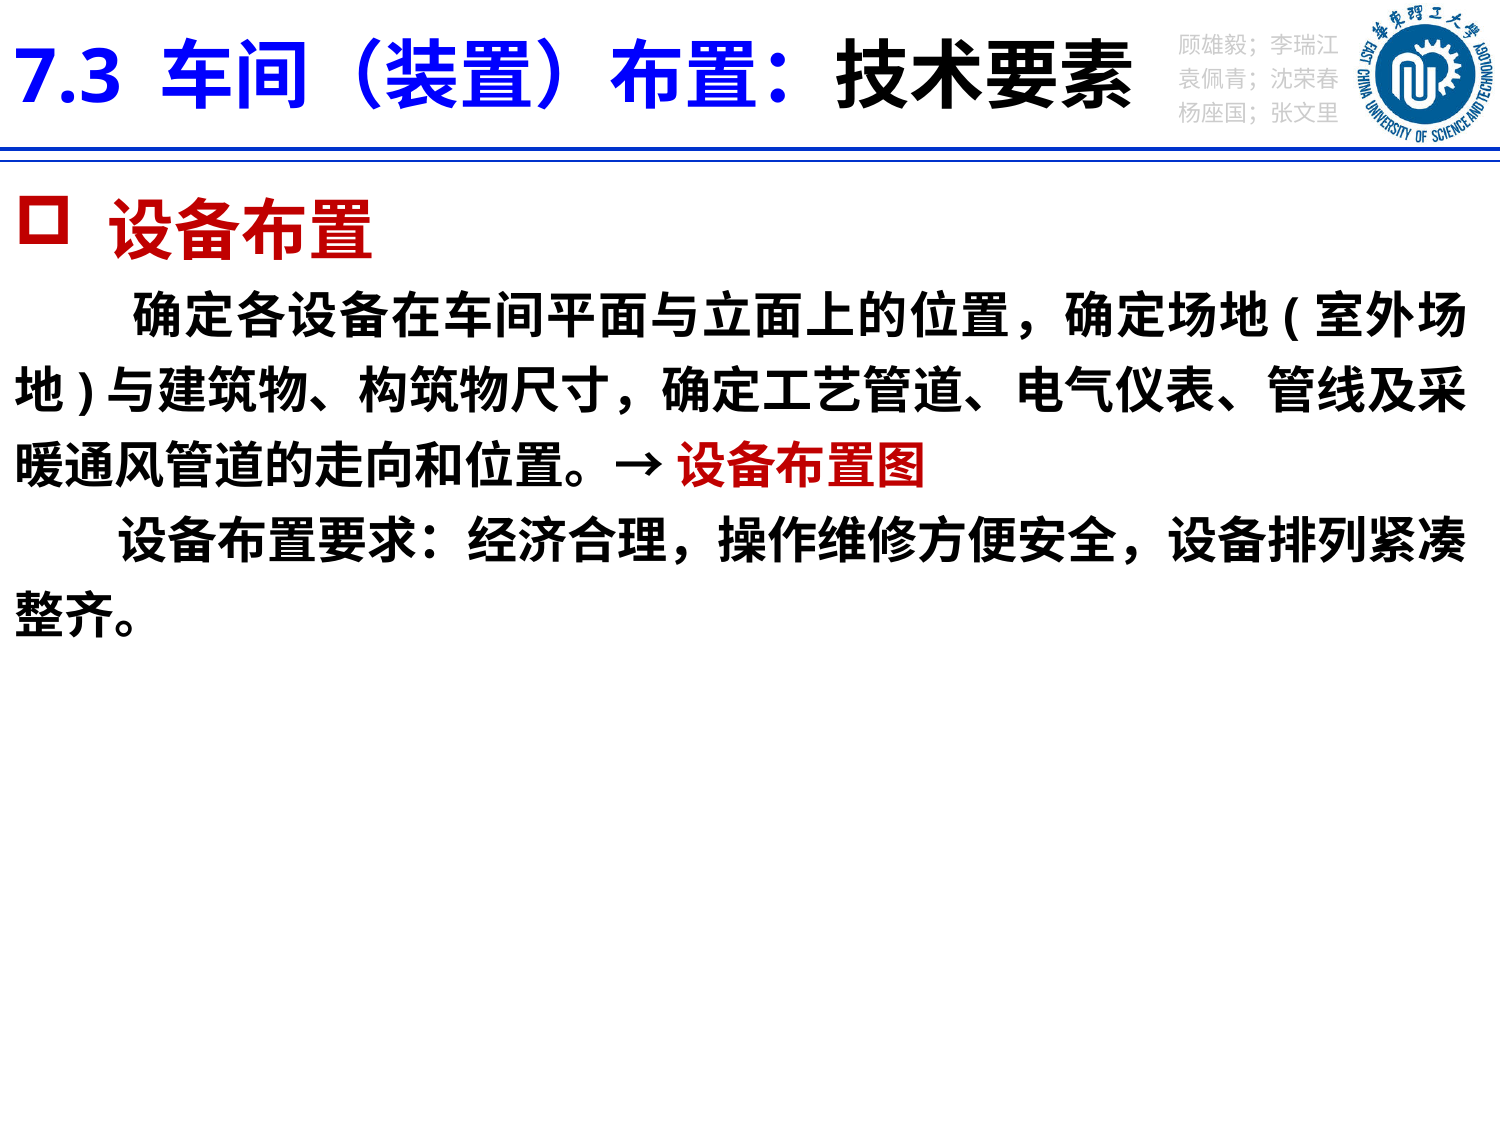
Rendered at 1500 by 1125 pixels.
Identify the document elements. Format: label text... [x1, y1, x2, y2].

picture [1353, 125, 1495, 145]
text_box 设备布置 确定各设备在车间平面与立面上的位置，确定场地(室外场地)与建筑物、构筑物尺寸，确定工艺管道、电气仪表、管线及采暖通风管道的走向和位置。→ 设备布置图 设备布置要求：经济合理，操作维修方便安全，设备排列紧凑整齐。 [0, 160, 1483, 651]
picture [1353, 3, 1495, 19]
text_box 7.3 车间（装置）布置：技术要素 [0, 19, 1500, 125]
